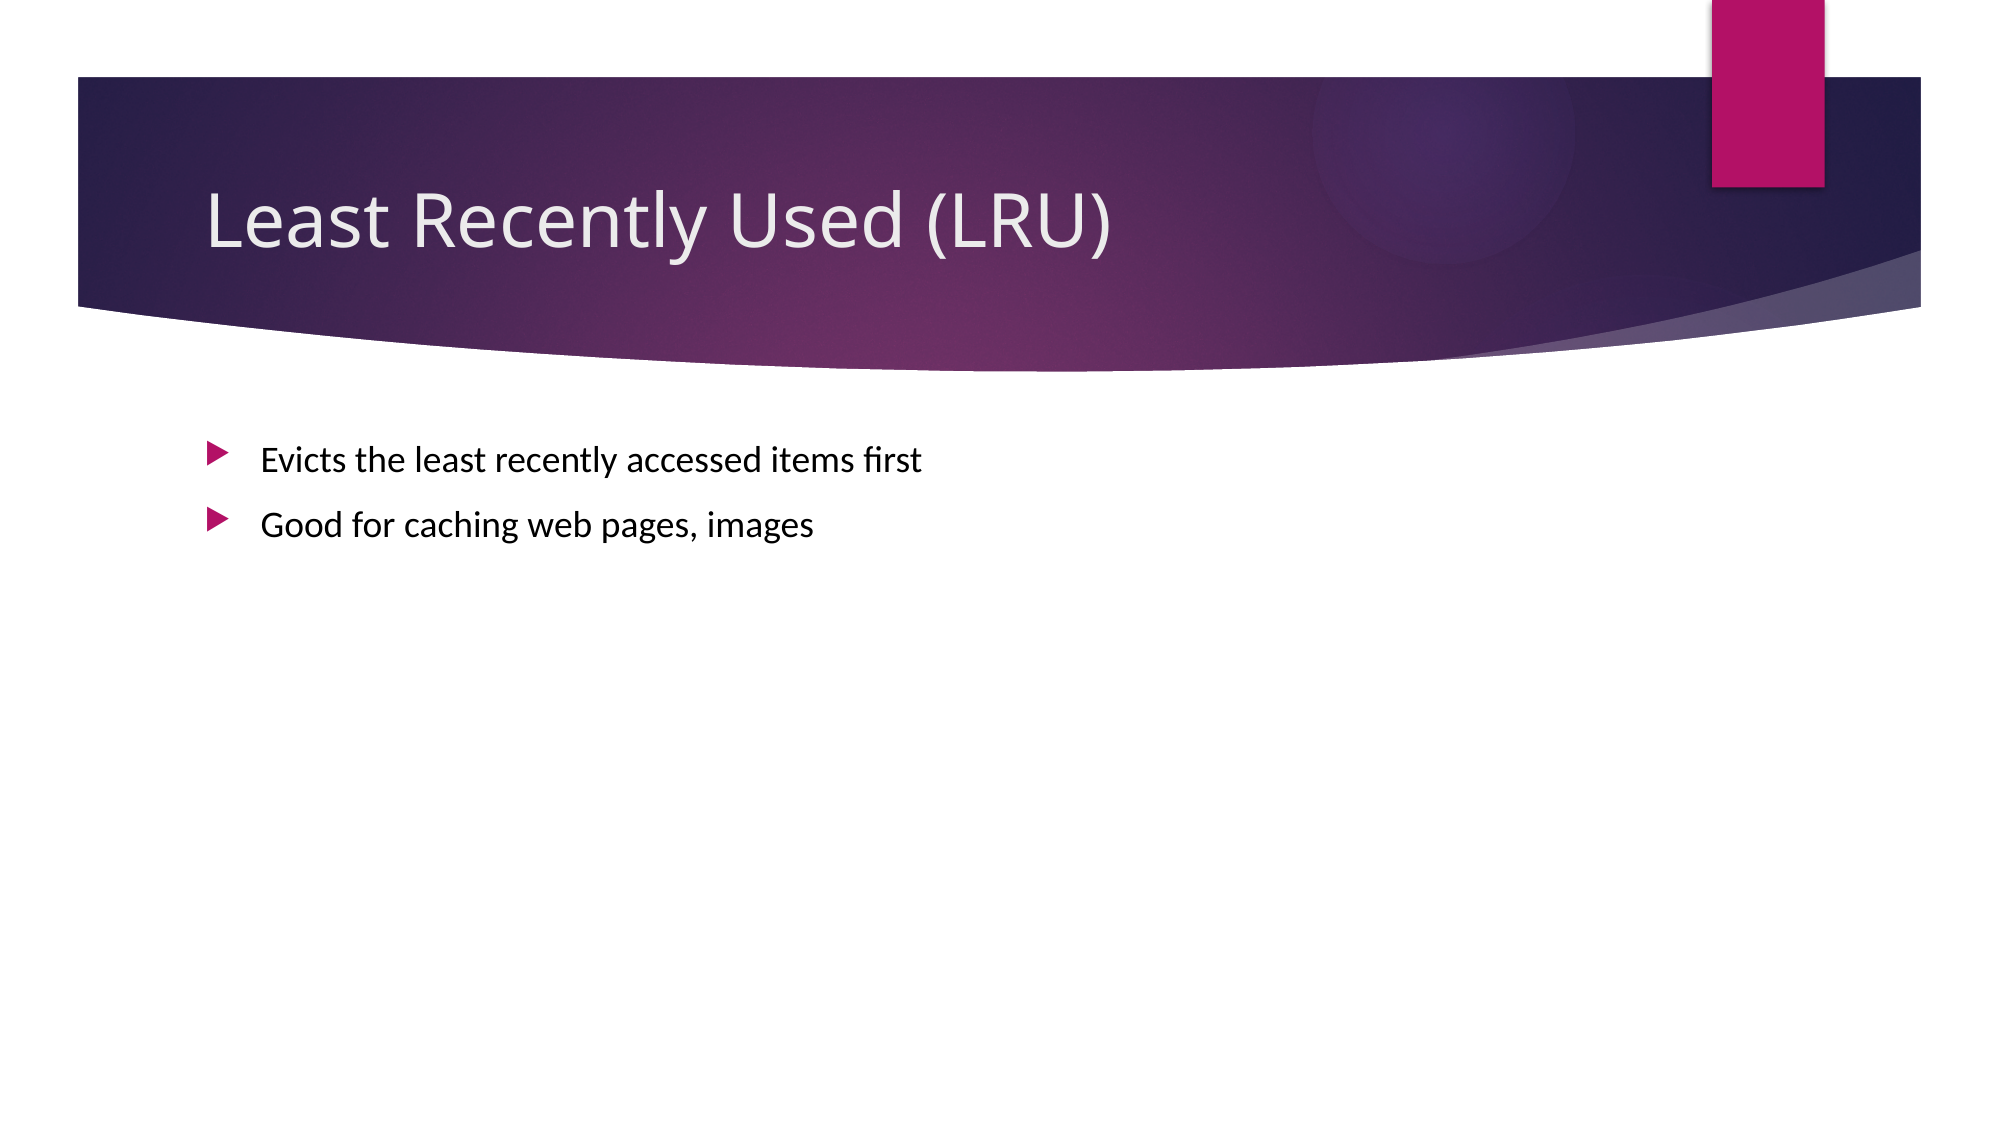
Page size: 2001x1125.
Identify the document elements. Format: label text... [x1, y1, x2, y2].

title Least Recently Used (LRU) [189, 159, 1627, 276]
list Evicts the least recently accessed items first Good for caching web pages, images [189, 427, 1638, 988]
